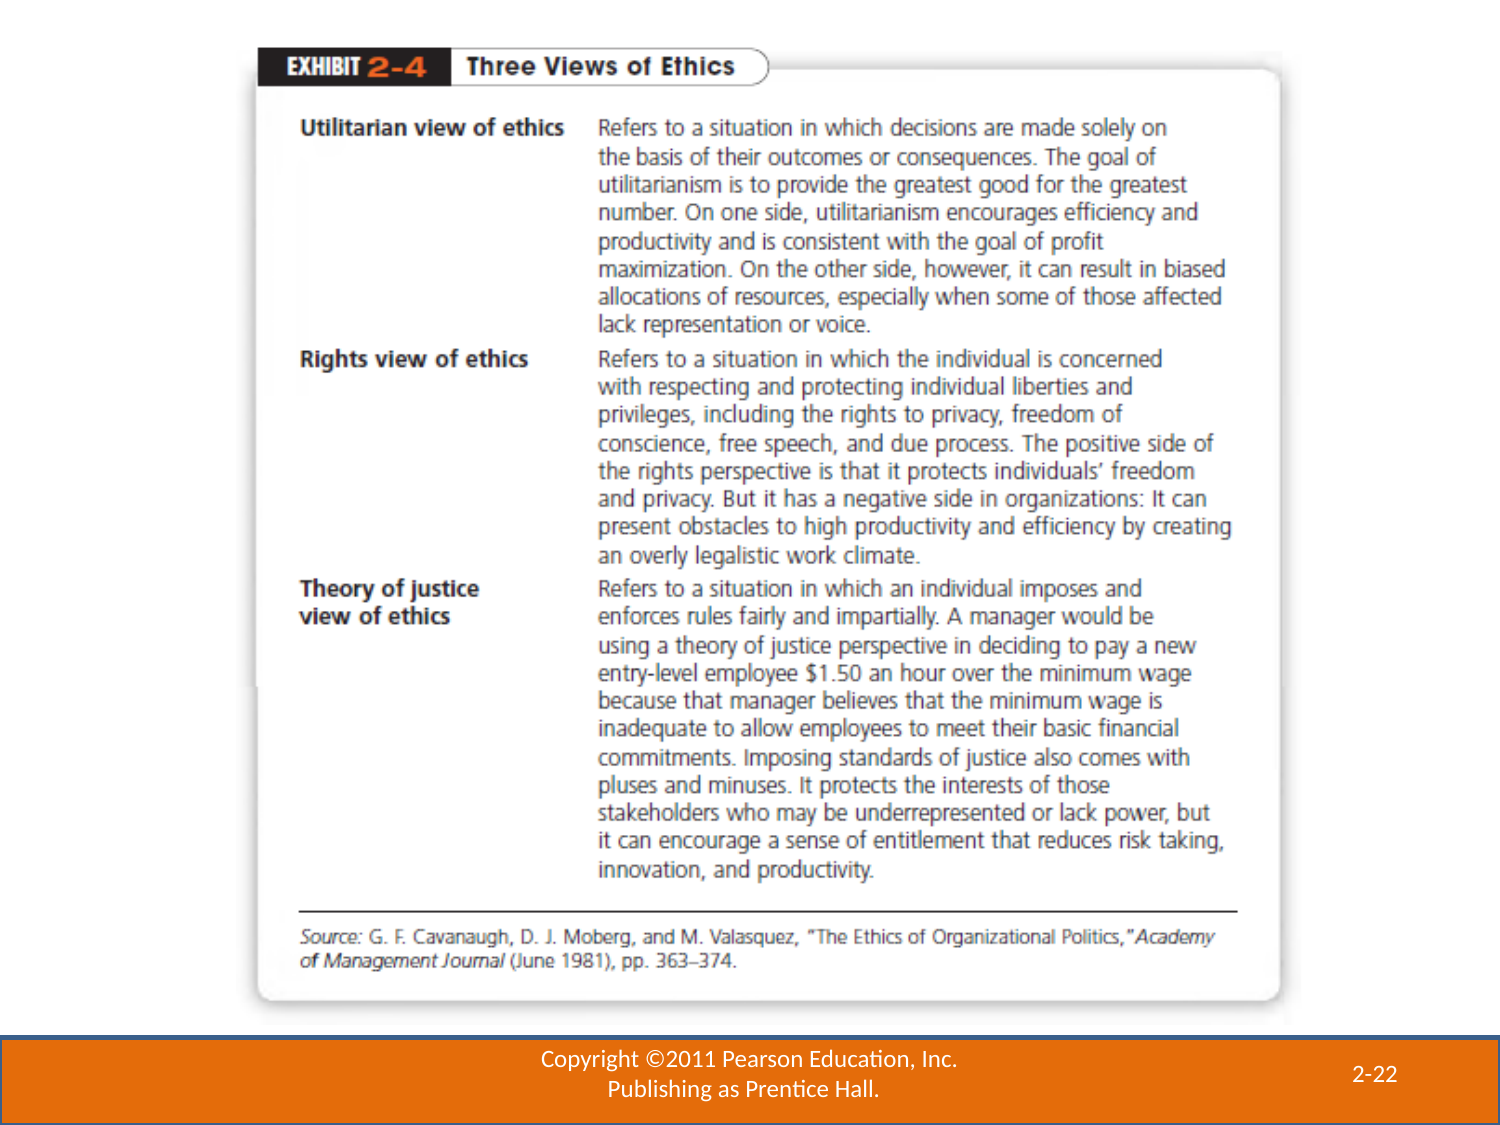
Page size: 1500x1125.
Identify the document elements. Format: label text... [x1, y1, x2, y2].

footer Copyright ©2011 Pearson Education, Inc. Publishing as Prentice Hall. [512, 1042, 988, 1103]
picture [235, 37, 1319, 1026]
